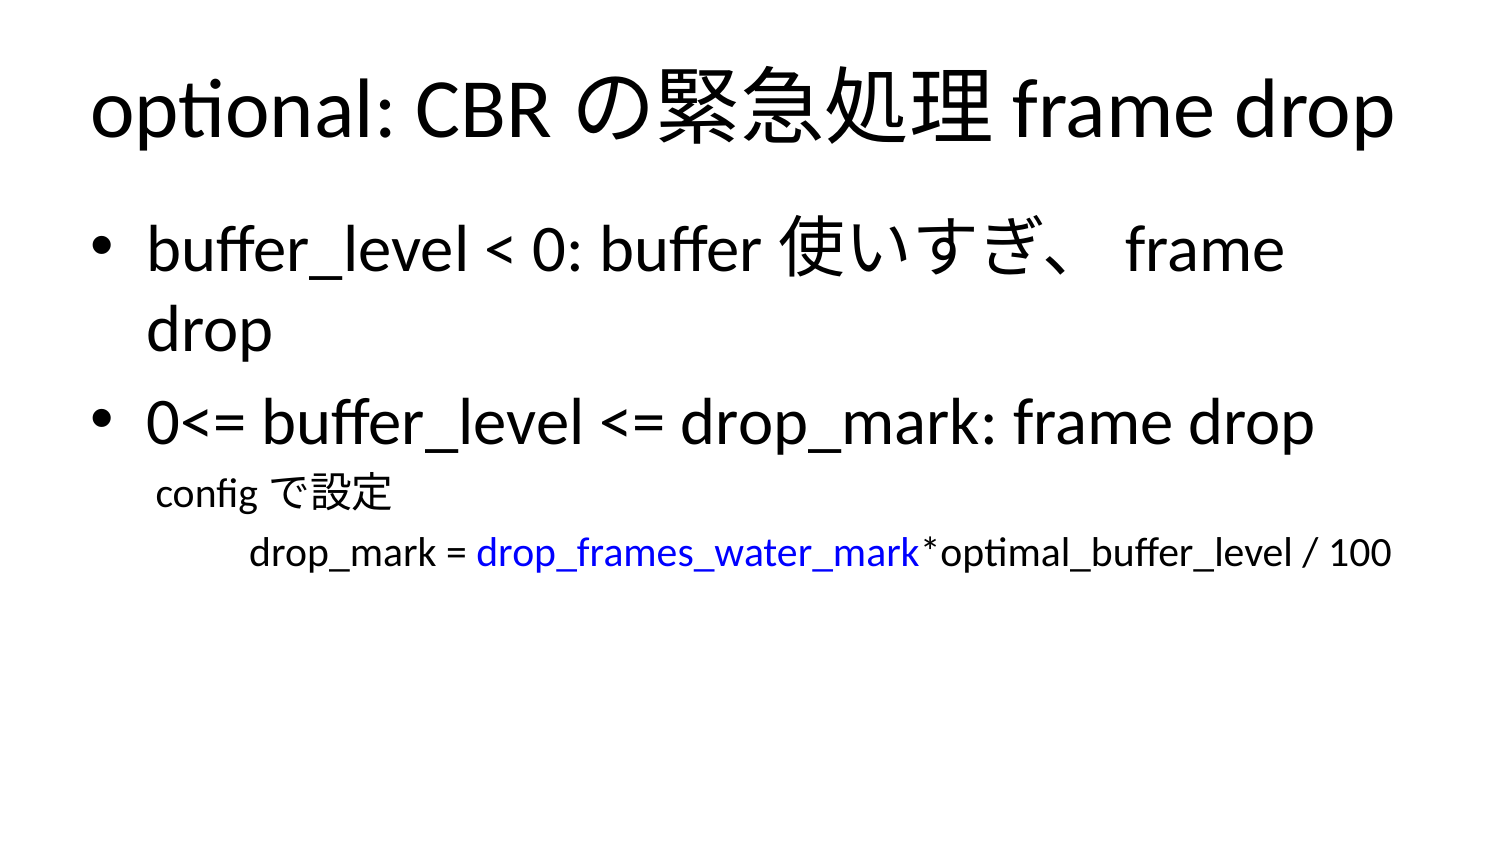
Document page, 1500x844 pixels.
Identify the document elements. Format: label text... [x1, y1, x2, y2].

list buffer_level < 0: buffer使いすぎ、frame drop 0<= buffer_level <= drop_mark: frame drop configで設定 drop_mark = drop_frames_water_mark*optimal_buffer_level / 100 [75, 196, 1425, 754]
title optional: CBRの緊急処理frame drop [75, 33, 1425, 175]
